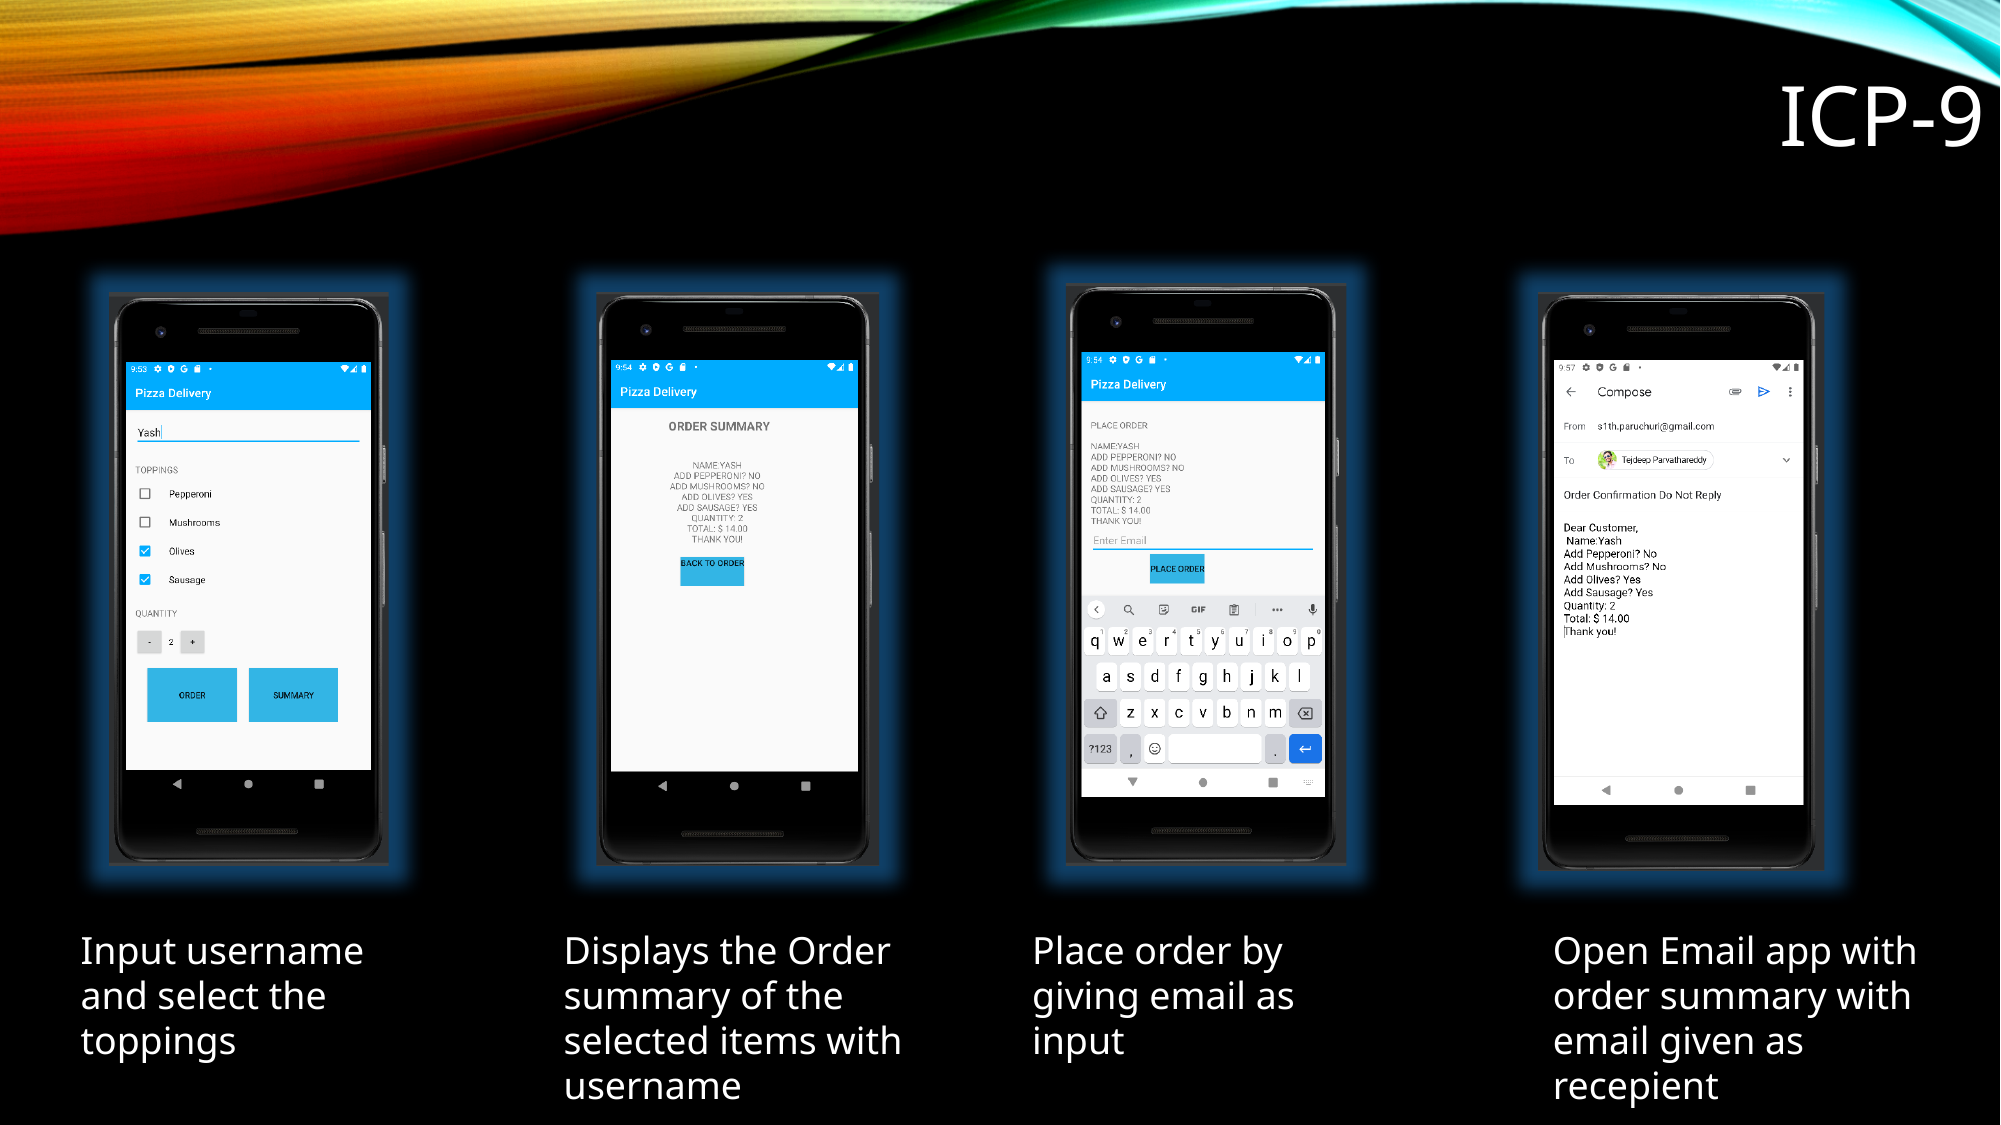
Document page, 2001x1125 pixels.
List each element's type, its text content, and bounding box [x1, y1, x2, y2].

picture [0, 0, 2000, 237]
picture [1537, 291, 1825, 875]
picture [108, 291, 389, 866]
picture [1065, 283, 1347, 866]
text_box Input username and select the toppings [65, 919, 444, 1070]
text_box Place order by giving email as input [1017, 919, 1395, 1070]
title ICP-9 [587, 13, 2000, 226]
text_box Open Email app with order summary with email given as recepient [1538, 919, 1934, 1115]
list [596, 291, 880, 866]
text_box Displays the Order summary of the selected items with username [549, 919, 927, 1115]
